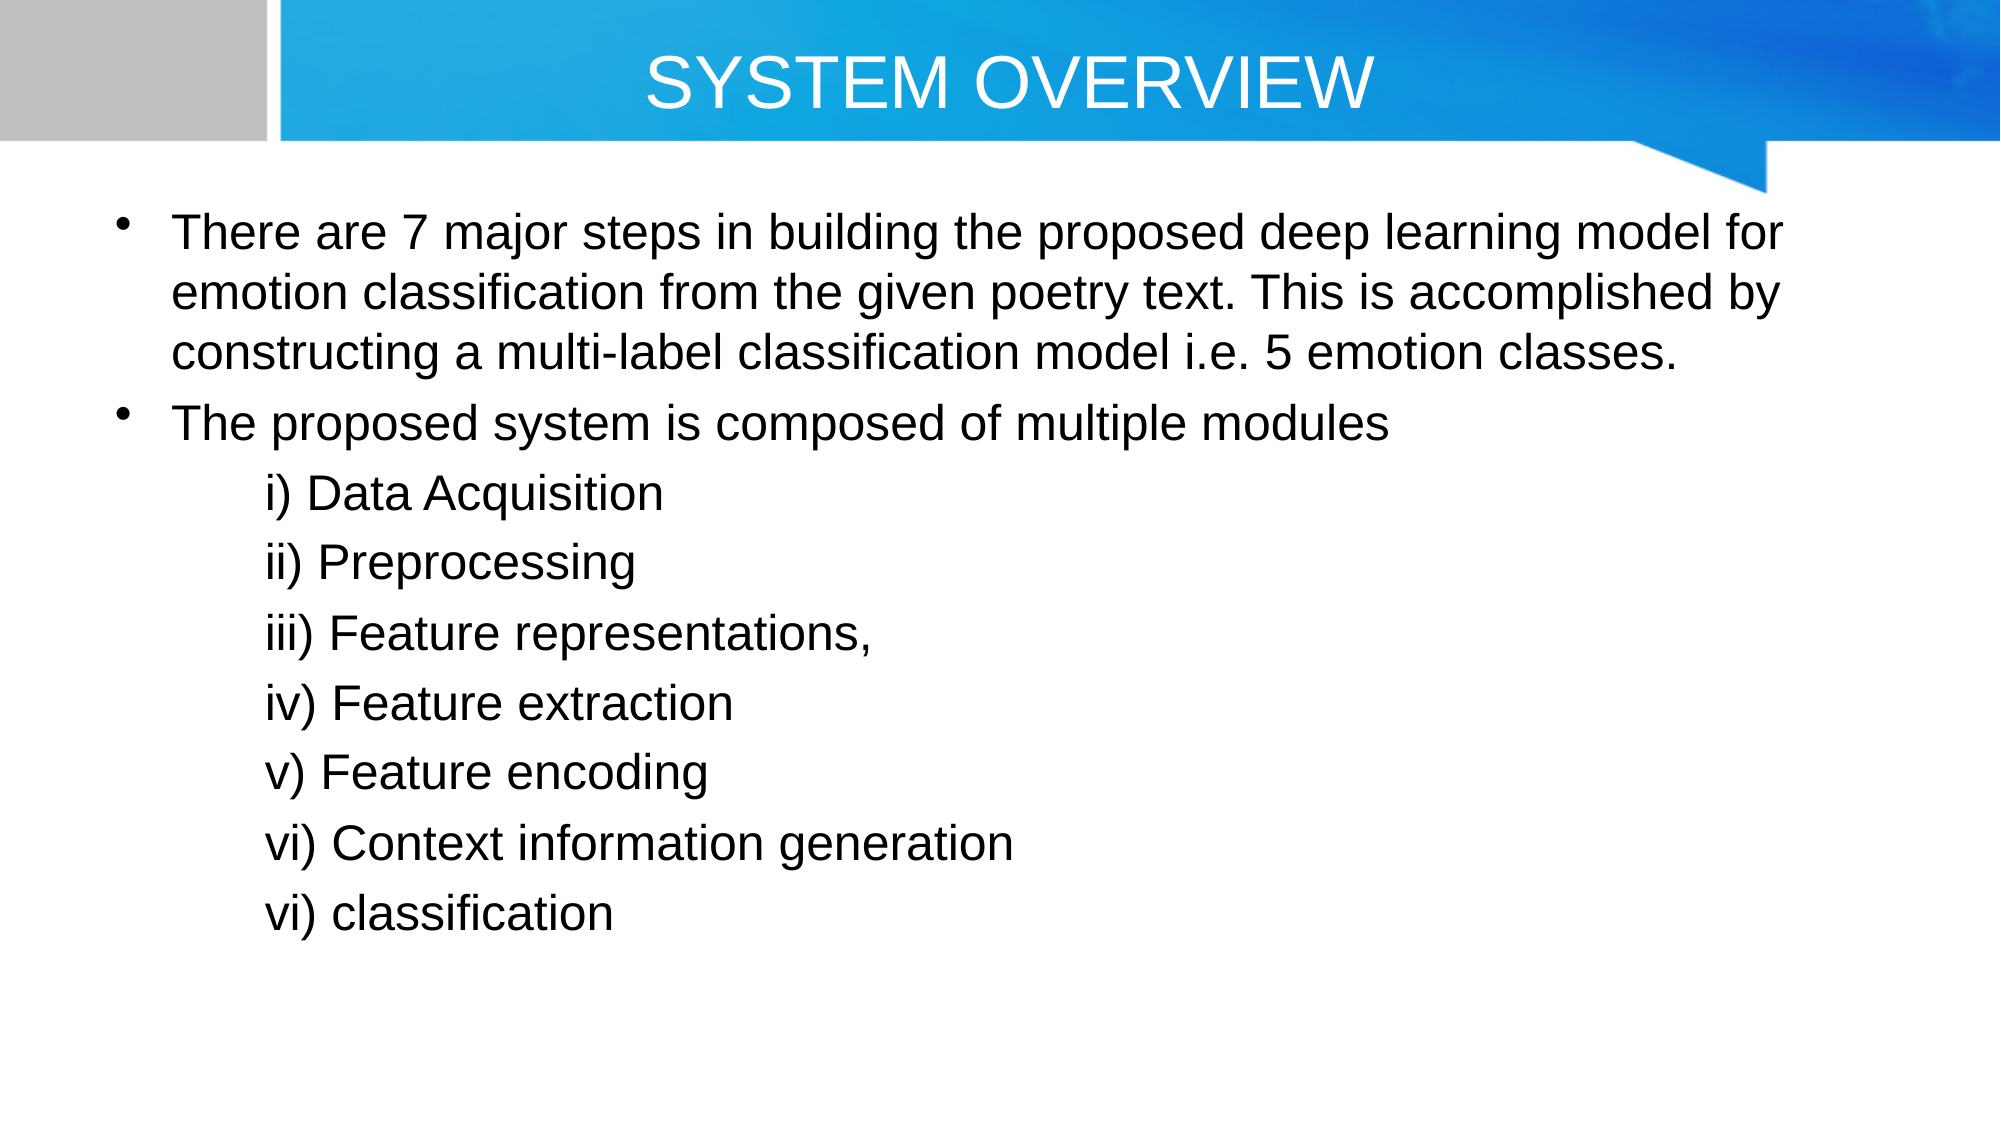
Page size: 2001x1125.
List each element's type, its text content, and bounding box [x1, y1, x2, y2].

title SYSTEM OVERVIEW [99, 30, 1901, 127]
picture [0, 0, 2000, 1125]
list There are 7 major steps in building the proposed deep learning model for emotion classification from the given poetry text. This is accomplished by constructing a multi-label classification model i.e. 5 emotion classes. The proposed system is composed of multiple modules i) Data Acquisition ii) Preprocessing iii) Feature representations, iv) Feature extraction v) Feature encoding vi) Context information generation vi) classification [99, 192, 1901, 1006]
